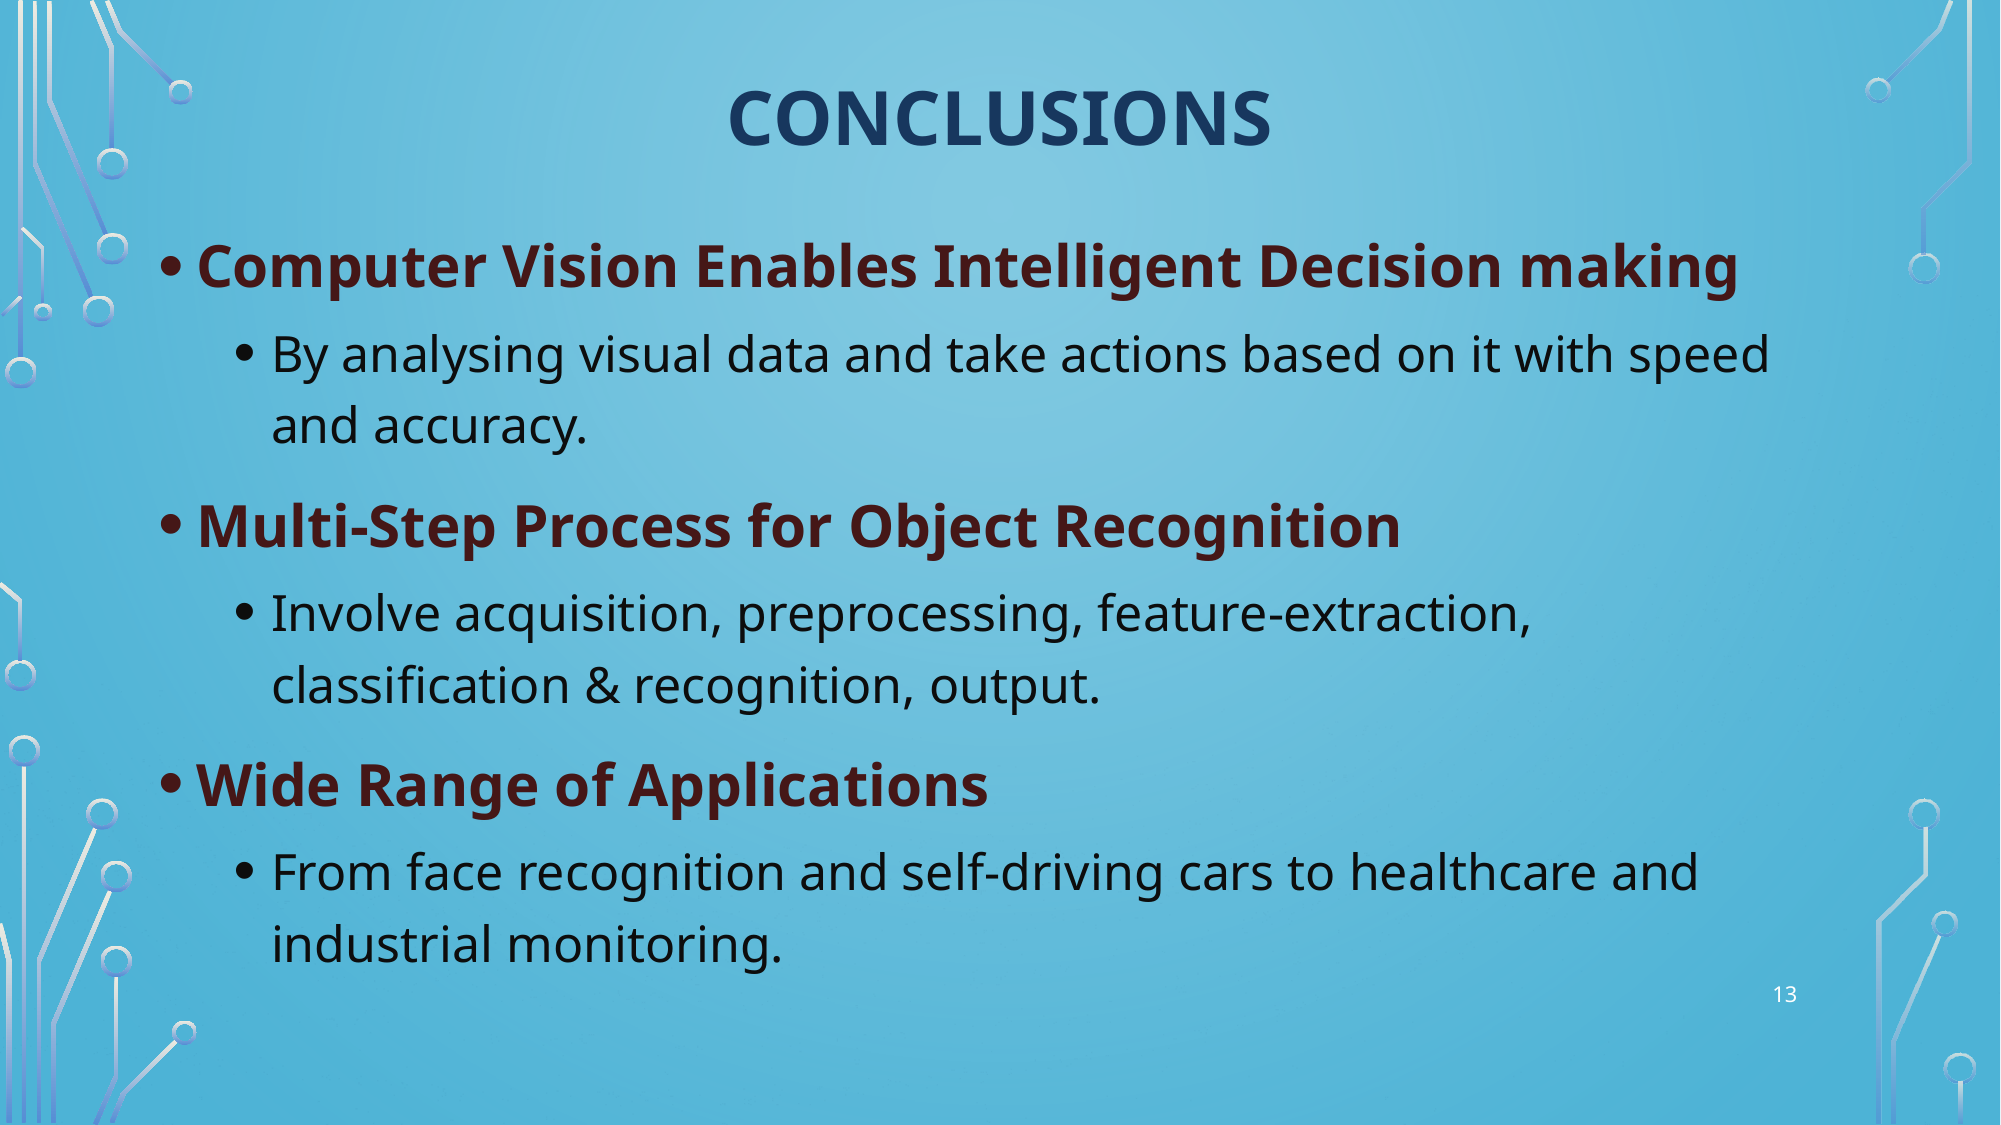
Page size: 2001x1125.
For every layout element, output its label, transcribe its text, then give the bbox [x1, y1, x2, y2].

list Computer Vision Enables Intelligent Decision making By analysing visual data and take actions based on it with speed and accuracy. Multi-Step Process for Object Recognition Involve acquisition, preprocessing, feature-extraction, classification & recognition, output. Wide Range of Applications From face recognition and self-driving cars to healthcare and industrial monitoring. [143, 208, 1856, 1025]
title Conclusions [187, 0, 1813, 208]
slide_number 13 [1685, 965, 1813, 1025]
